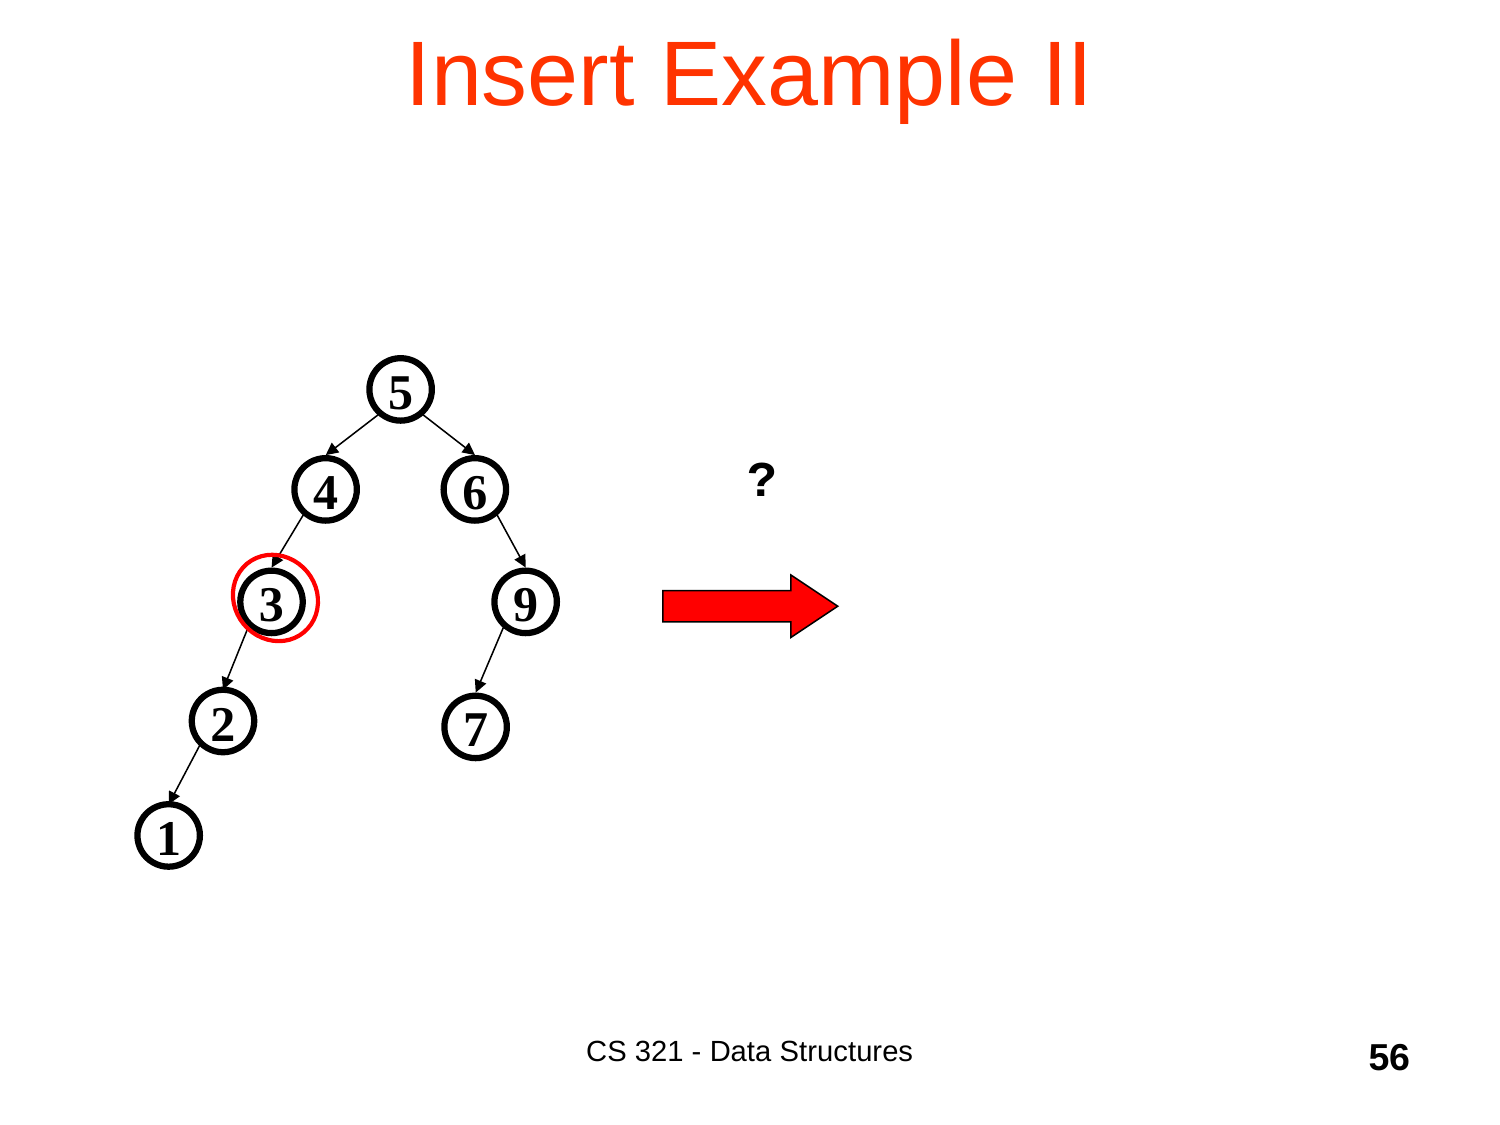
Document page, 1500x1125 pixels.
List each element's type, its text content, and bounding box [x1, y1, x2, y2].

text_box ? [582, 438, 943, 514]
title Insert Example II [112, 0, 1388, 163]
footer CS 321 - Data Structures [462, 1024, 1038, 1101]
slide_number 56 [1112, 1024, 1426, 1101]
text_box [137, 357, 558, 867]
text_box [662, 574, 838, 638]
